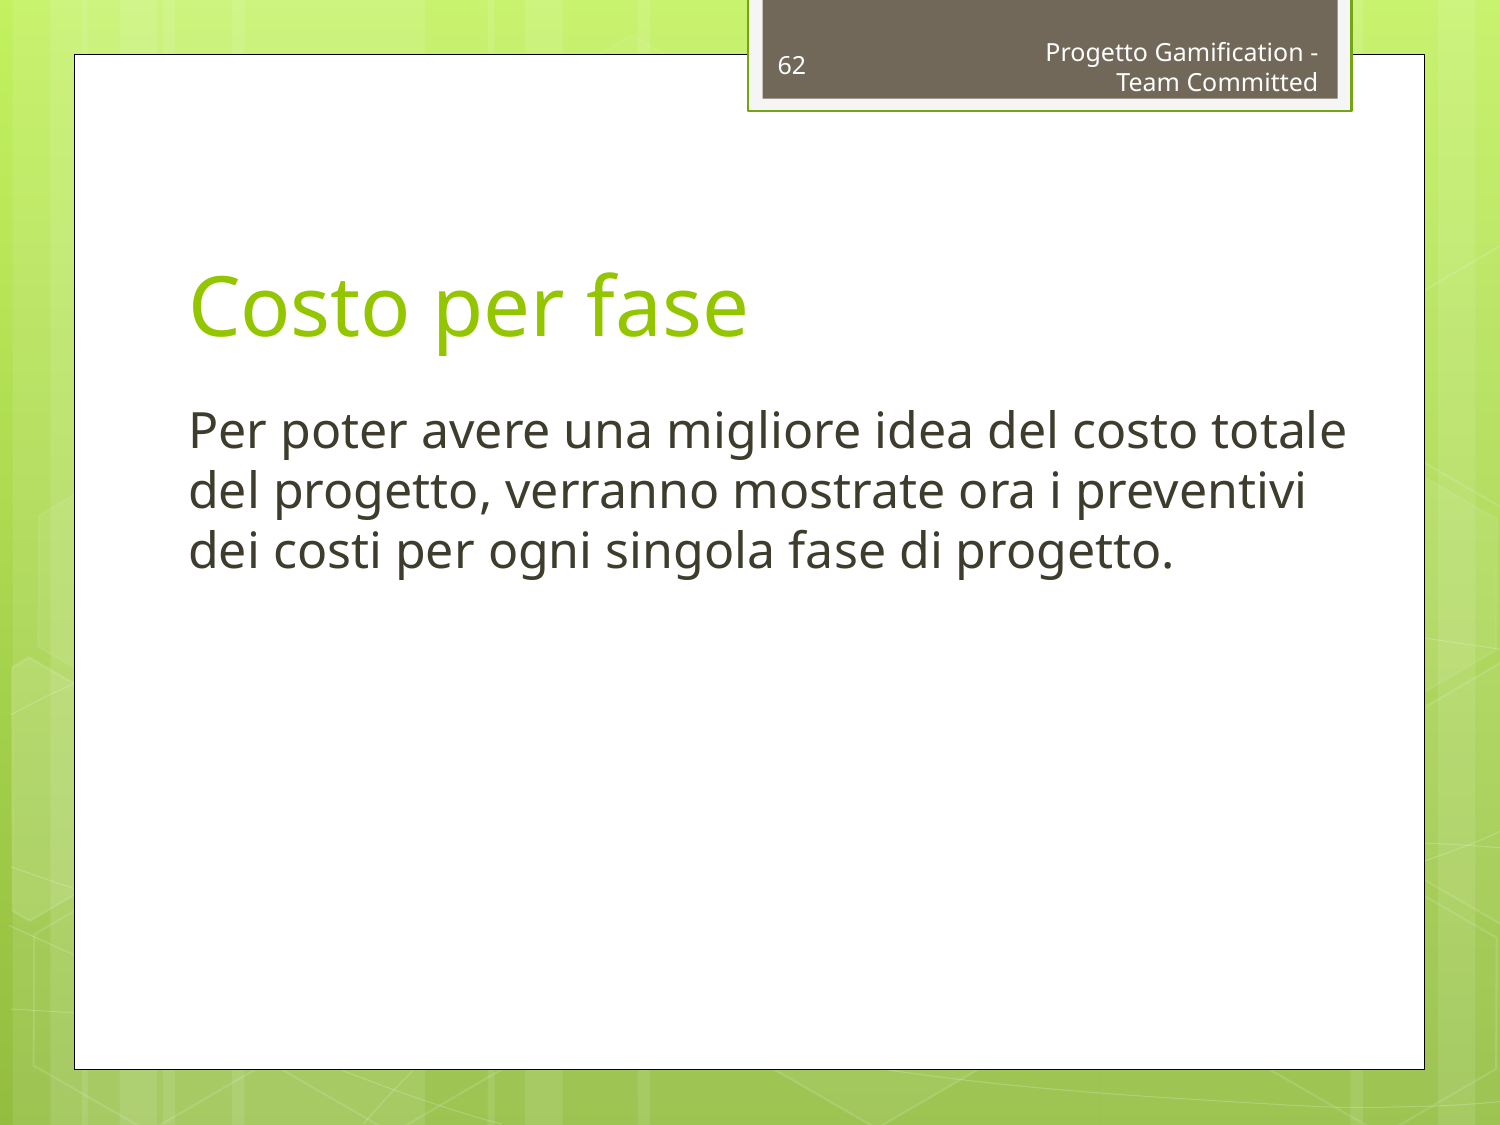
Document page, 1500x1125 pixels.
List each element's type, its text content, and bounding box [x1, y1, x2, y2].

list Per poter avere una migliore idea del costo totale del progetto, verranno mostrate ora i preventivi dei costi per ogni singola fase di progetto. [173, 390, 1376, 809]
slide_number 62 [762, 36, 982, 97]
title Costo per fase [173, 173, 1500, 361]
slide_number Progetto Gamification - Team Committed [983, 36, 1334, 97]
